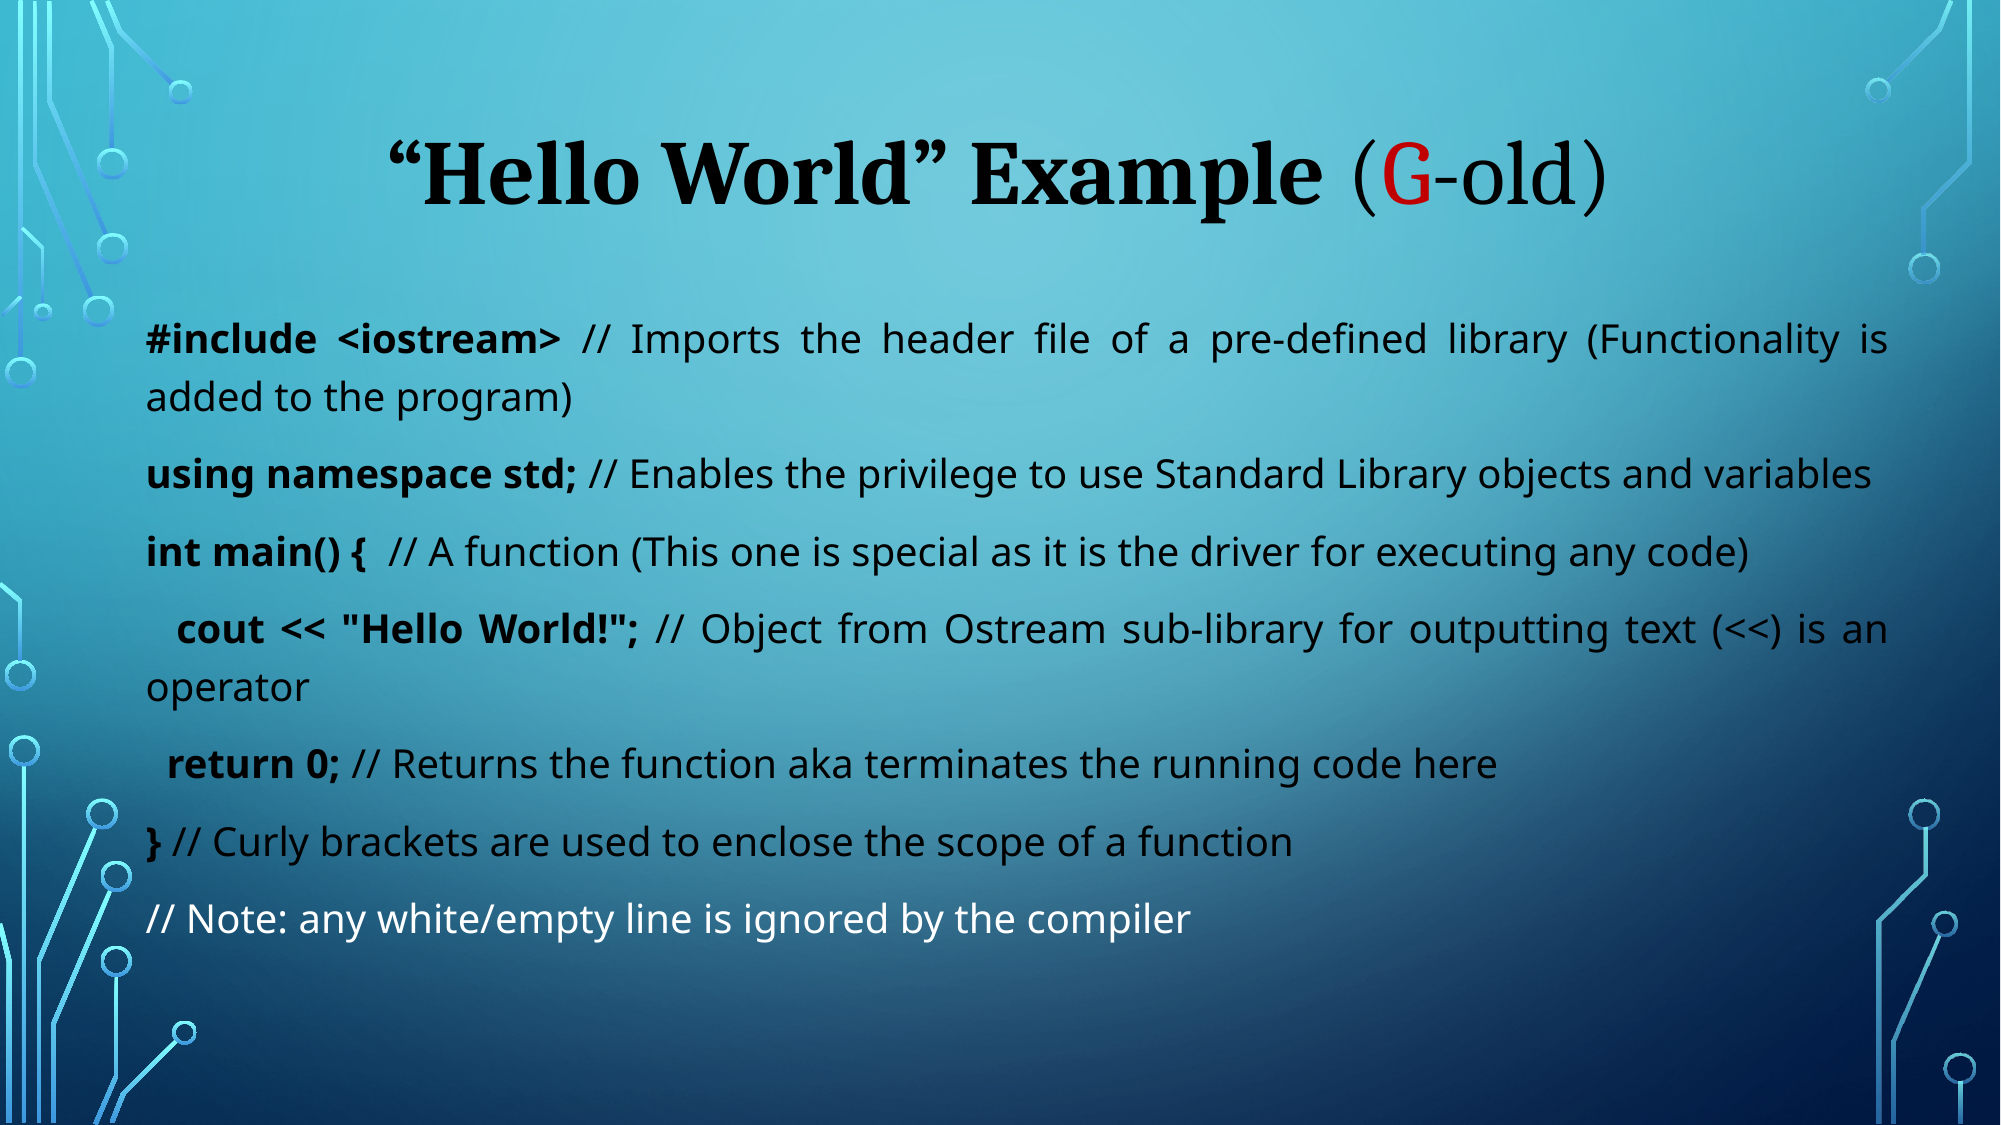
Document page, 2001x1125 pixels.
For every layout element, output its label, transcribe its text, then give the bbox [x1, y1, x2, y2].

list #include <iostream> // Imports the header file of a pre-defined library (Functionality is added to the program) using namespace std; // Enables the privilege to use Standard Library objects and variables int main() { // A function (This one is special as it is the driver for executing any code) cout << "Hello World!"; // Object from Ostream sub-library for outputting text (<<) is an operator return 0; // Returns the function aka terminates the running code here } // Curly brackets are used to enclose the scope of a function // Note: any white/empty line is ignored by the compiler [130, 296, 1906, 1009]
title “Hello World” Example (G-old) [187, 53, 1813, 296]
